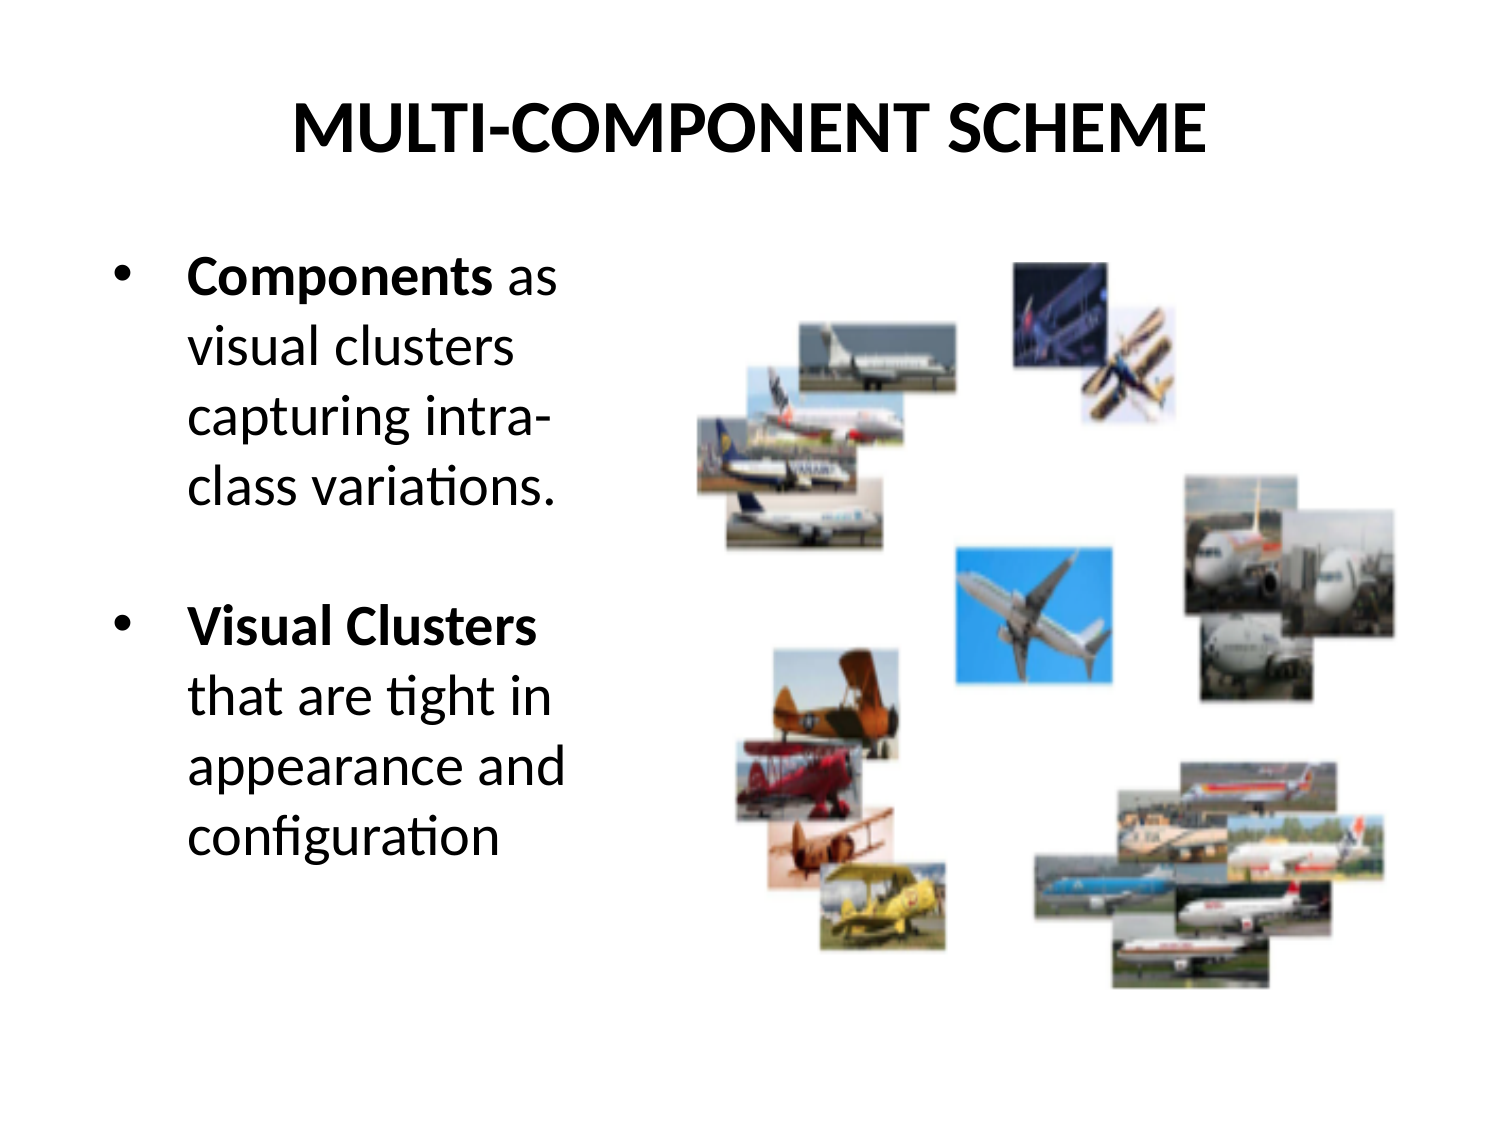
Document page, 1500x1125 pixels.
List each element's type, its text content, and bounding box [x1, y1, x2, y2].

text_box Components as visual clusters capturing intra-class variations. Visual Clusters that are tight in appearance and configuration [97, 229, 654, 875]
title MULTI-COMPONENT SCHEME [75, 45, 1425, 200]
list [634, 262, 1426, 1006]
